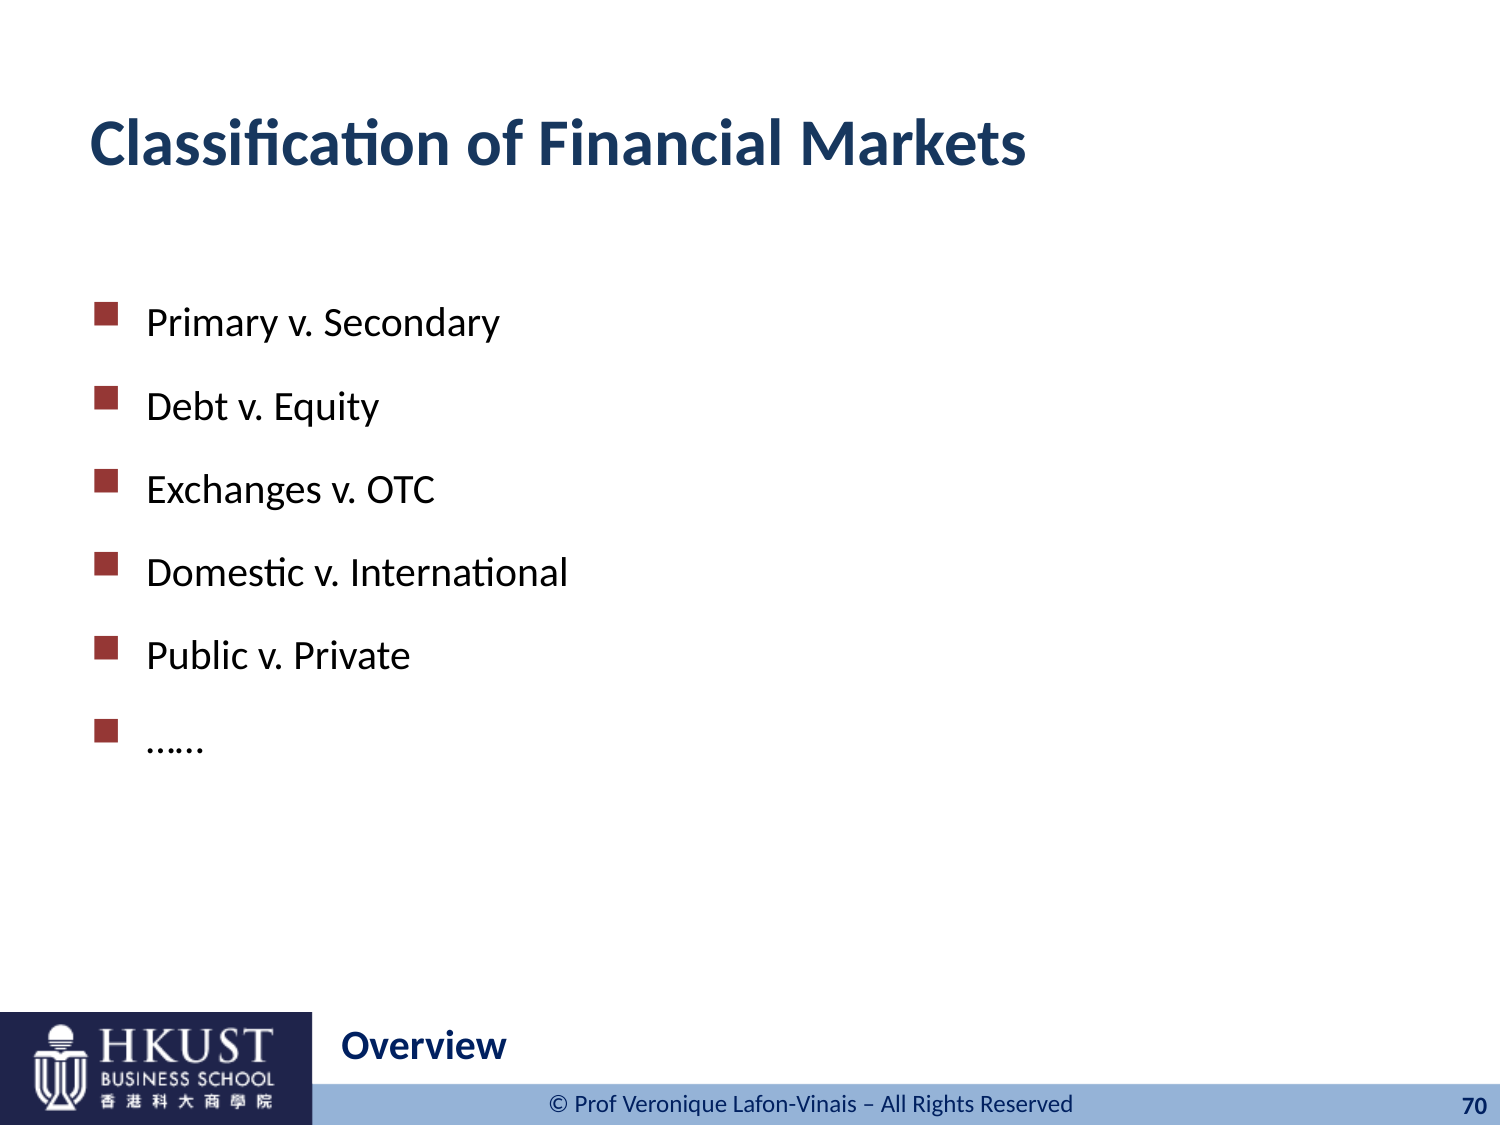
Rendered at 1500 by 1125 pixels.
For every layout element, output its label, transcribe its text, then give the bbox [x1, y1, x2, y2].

picture [0, 1012, 1500, 1125]
list Primary v. Secondary Debt v. Equity Exchanges v. OTC Domestic v. International Public v. Private …… [74, 262, 1426, 1006]
slide_number 70 [1351, 1080, 1500, 1125]
footer Overview [326, 1007, 1500, 1078]
title Classification of Financial Markets [74, 44, 1426, 233]
